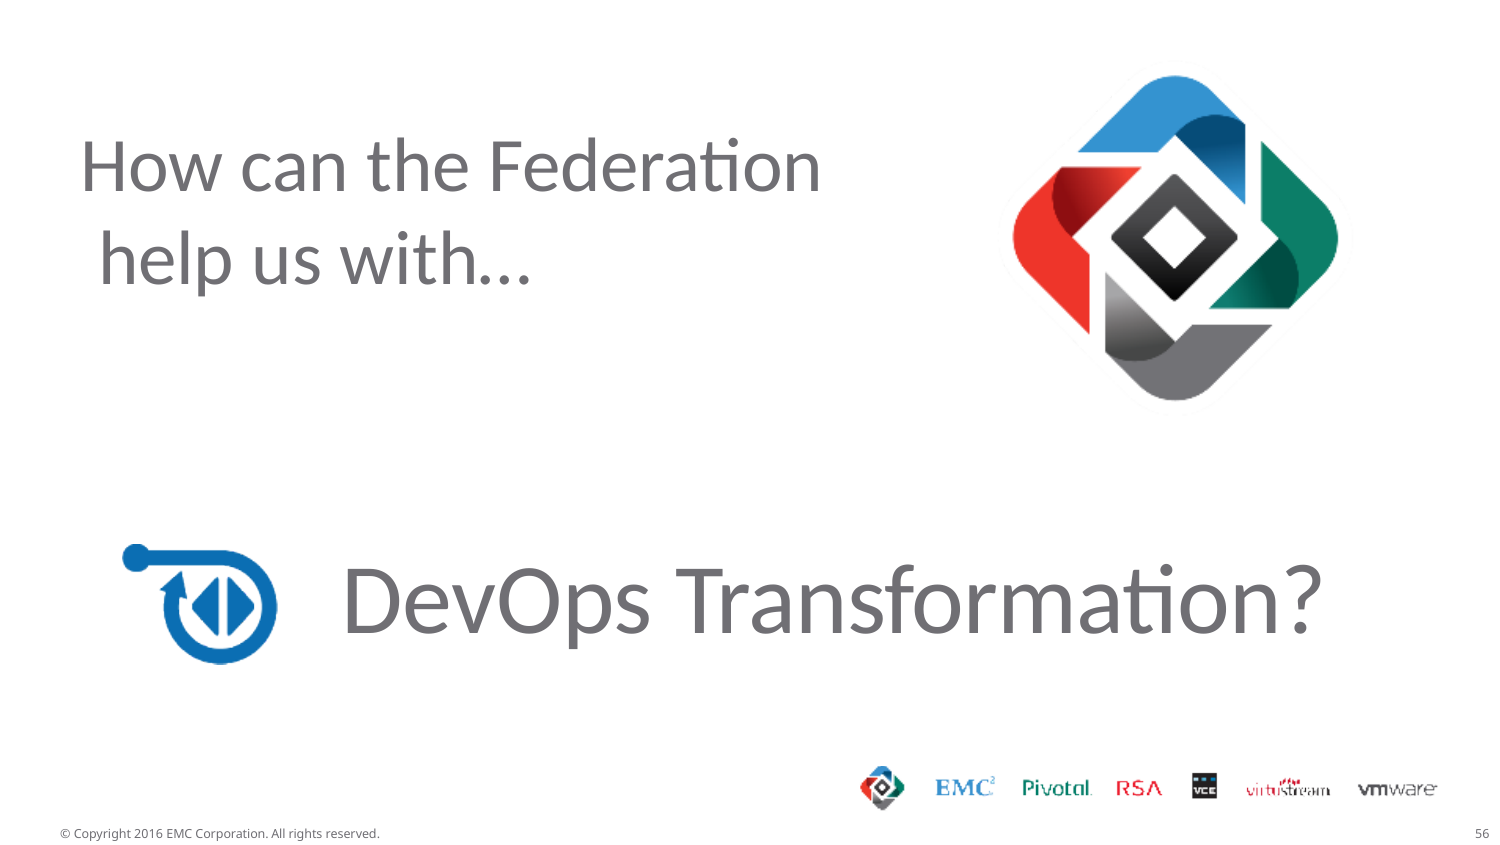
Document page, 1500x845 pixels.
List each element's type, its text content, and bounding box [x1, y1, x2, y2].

picture [1345, 766, 1438, 812]
slide_number 56 [1468, 823, 1498, 845]
text_box [122, 544, 155, 666]
footer © Copyright 2016 EMC Corporation. All rights reserved. [58, 823, 415, 845]
subtitle DevOps Transformation? [155, 531, 1345, 845]
text_box How can the Federation help us with… [78, 112, 832, 300]
picture [997, 60, 1354, 416]
